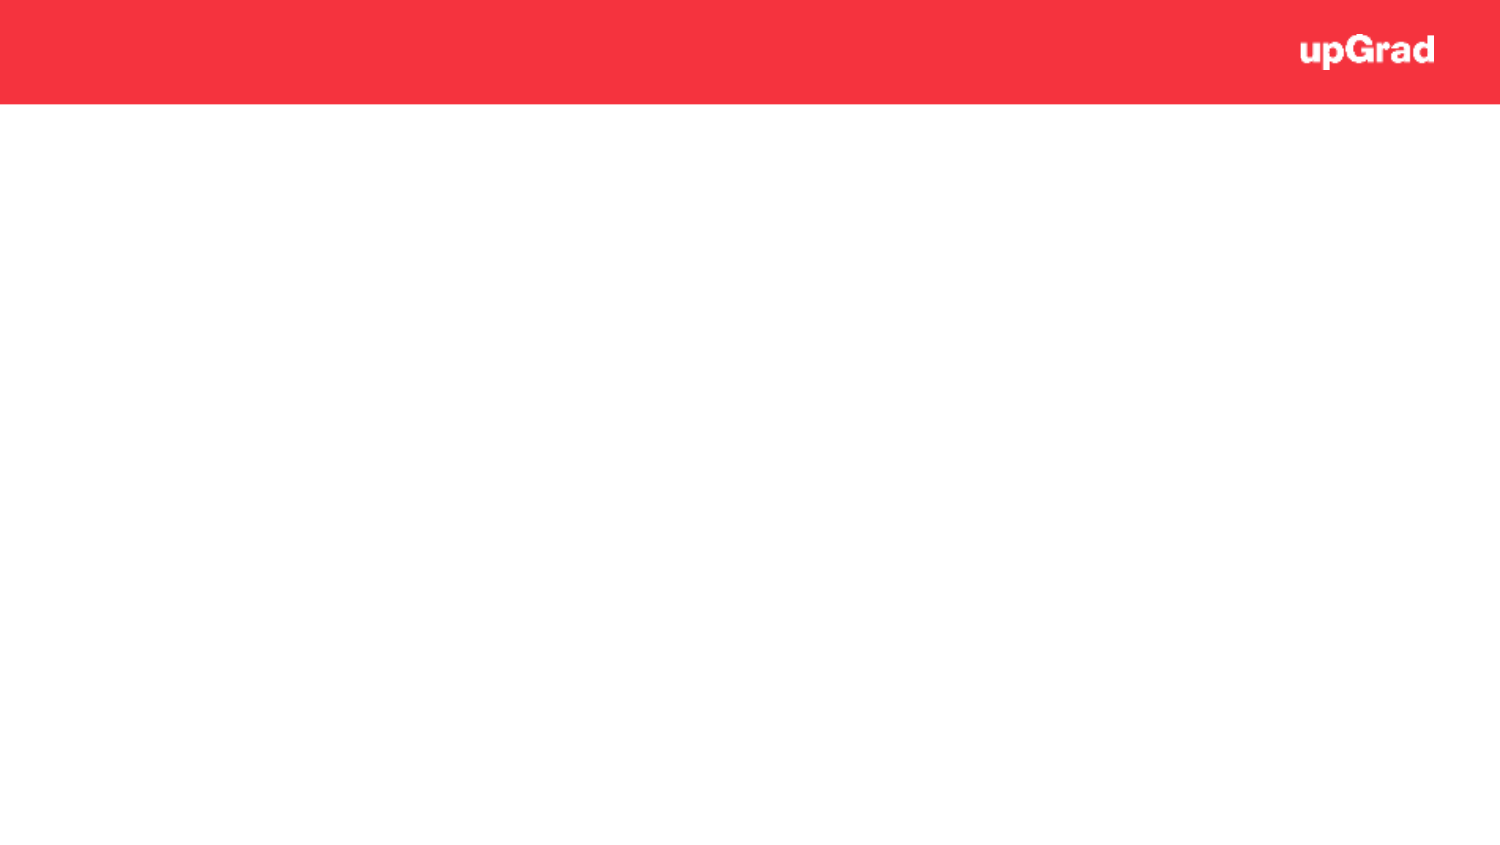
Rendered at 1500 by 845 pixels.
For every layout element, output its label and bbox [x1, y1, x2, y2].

picture [1300, 34, 1434, 70]
